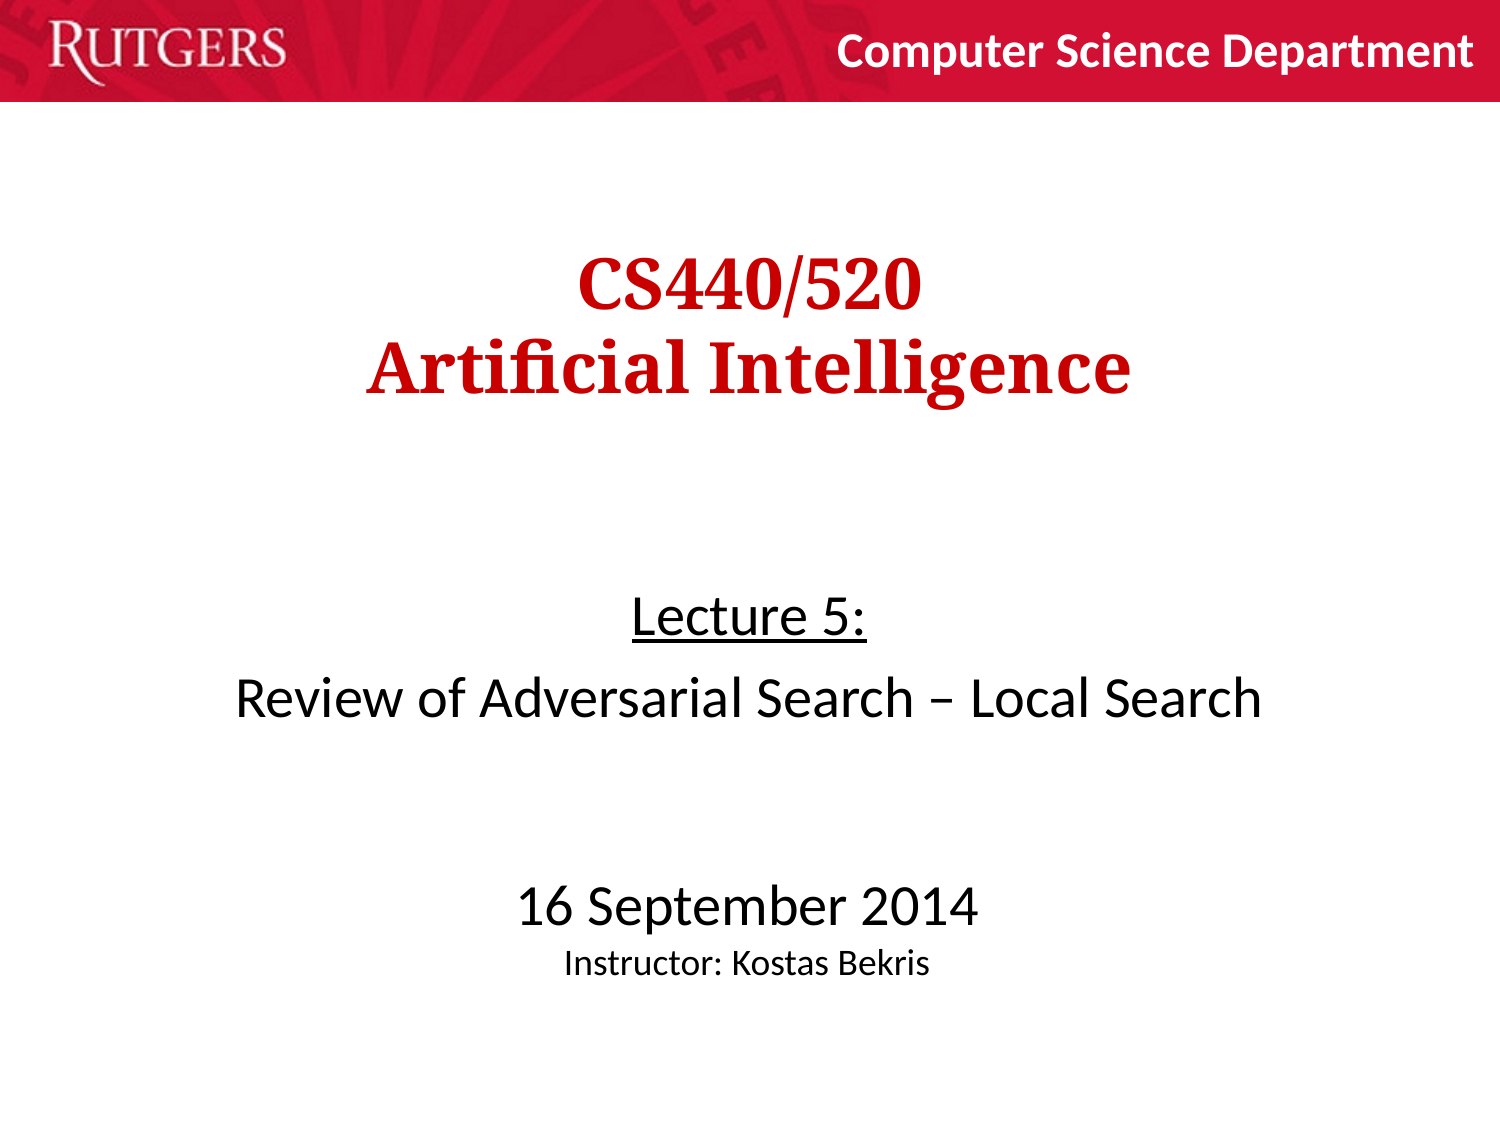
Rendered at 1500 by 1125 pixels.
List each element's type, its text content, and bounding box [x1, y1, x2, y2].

text_box Computer Science Department [318, 6, 1475, 88]
picture [0, 0, 1500, 102]
text_box 16 September 2014 Instructor: Kostas Bekris [114, 877, 1381, 973]
title CS440/520 Artificial Intelligence [0, 237, 1500, 409]
list Lecture 5: Review of Adversarial Search – Local Search [112, 569, 1386, 783]
